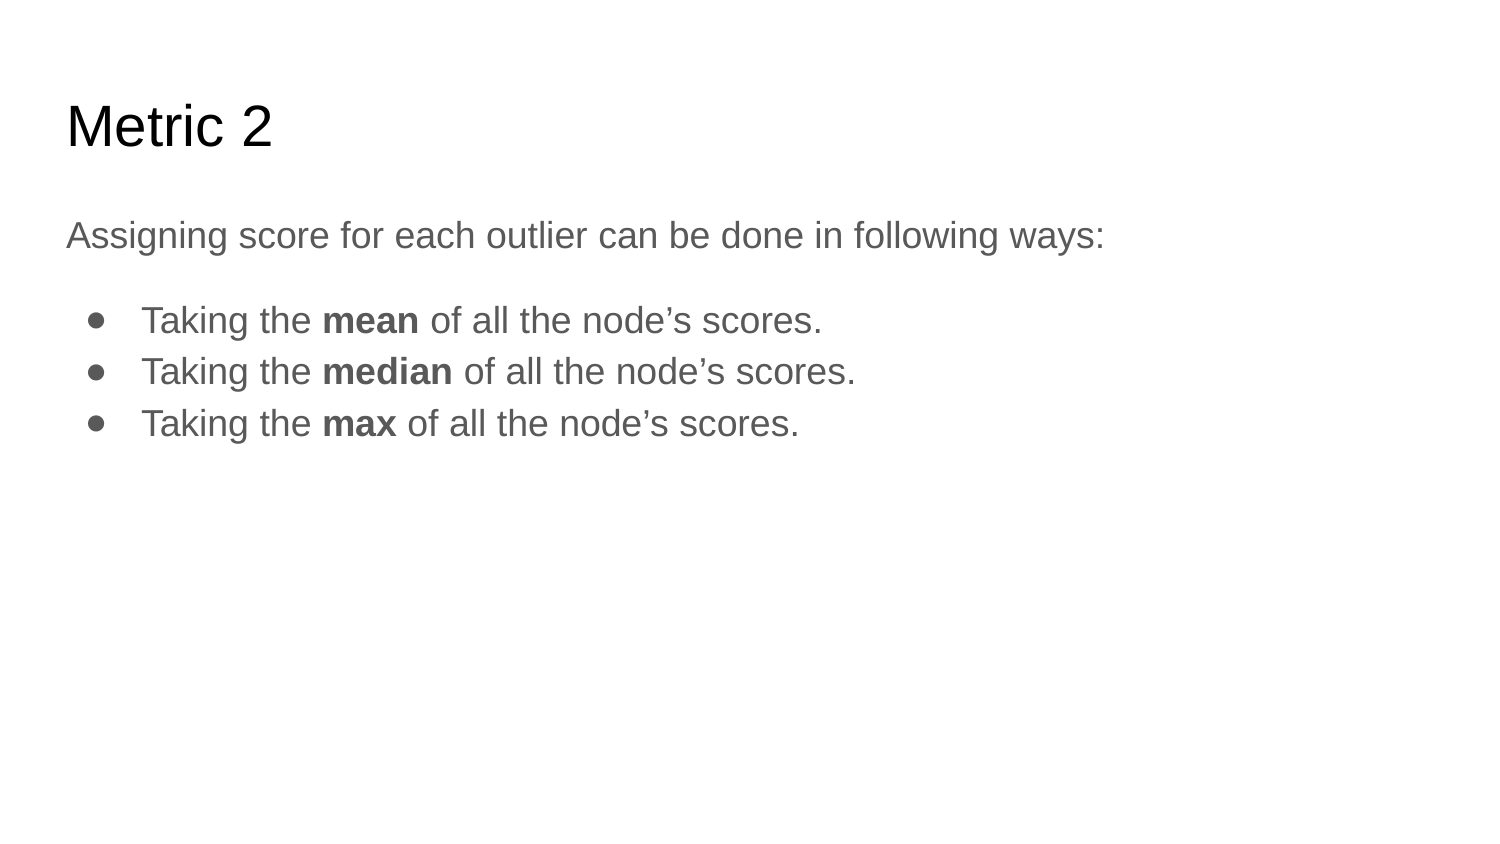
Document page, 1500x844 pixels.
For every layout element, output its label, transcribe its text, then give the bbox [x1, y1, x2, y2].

list Assigning score for each outlier can be done in following ways: Taking the mean of all the node’s scores. Taking the median of all the node’s scores. Taking the max of all the node’s scores. [51, 189, 1449, 750]
title Metric 2 [51, 72, 1449, 167]
